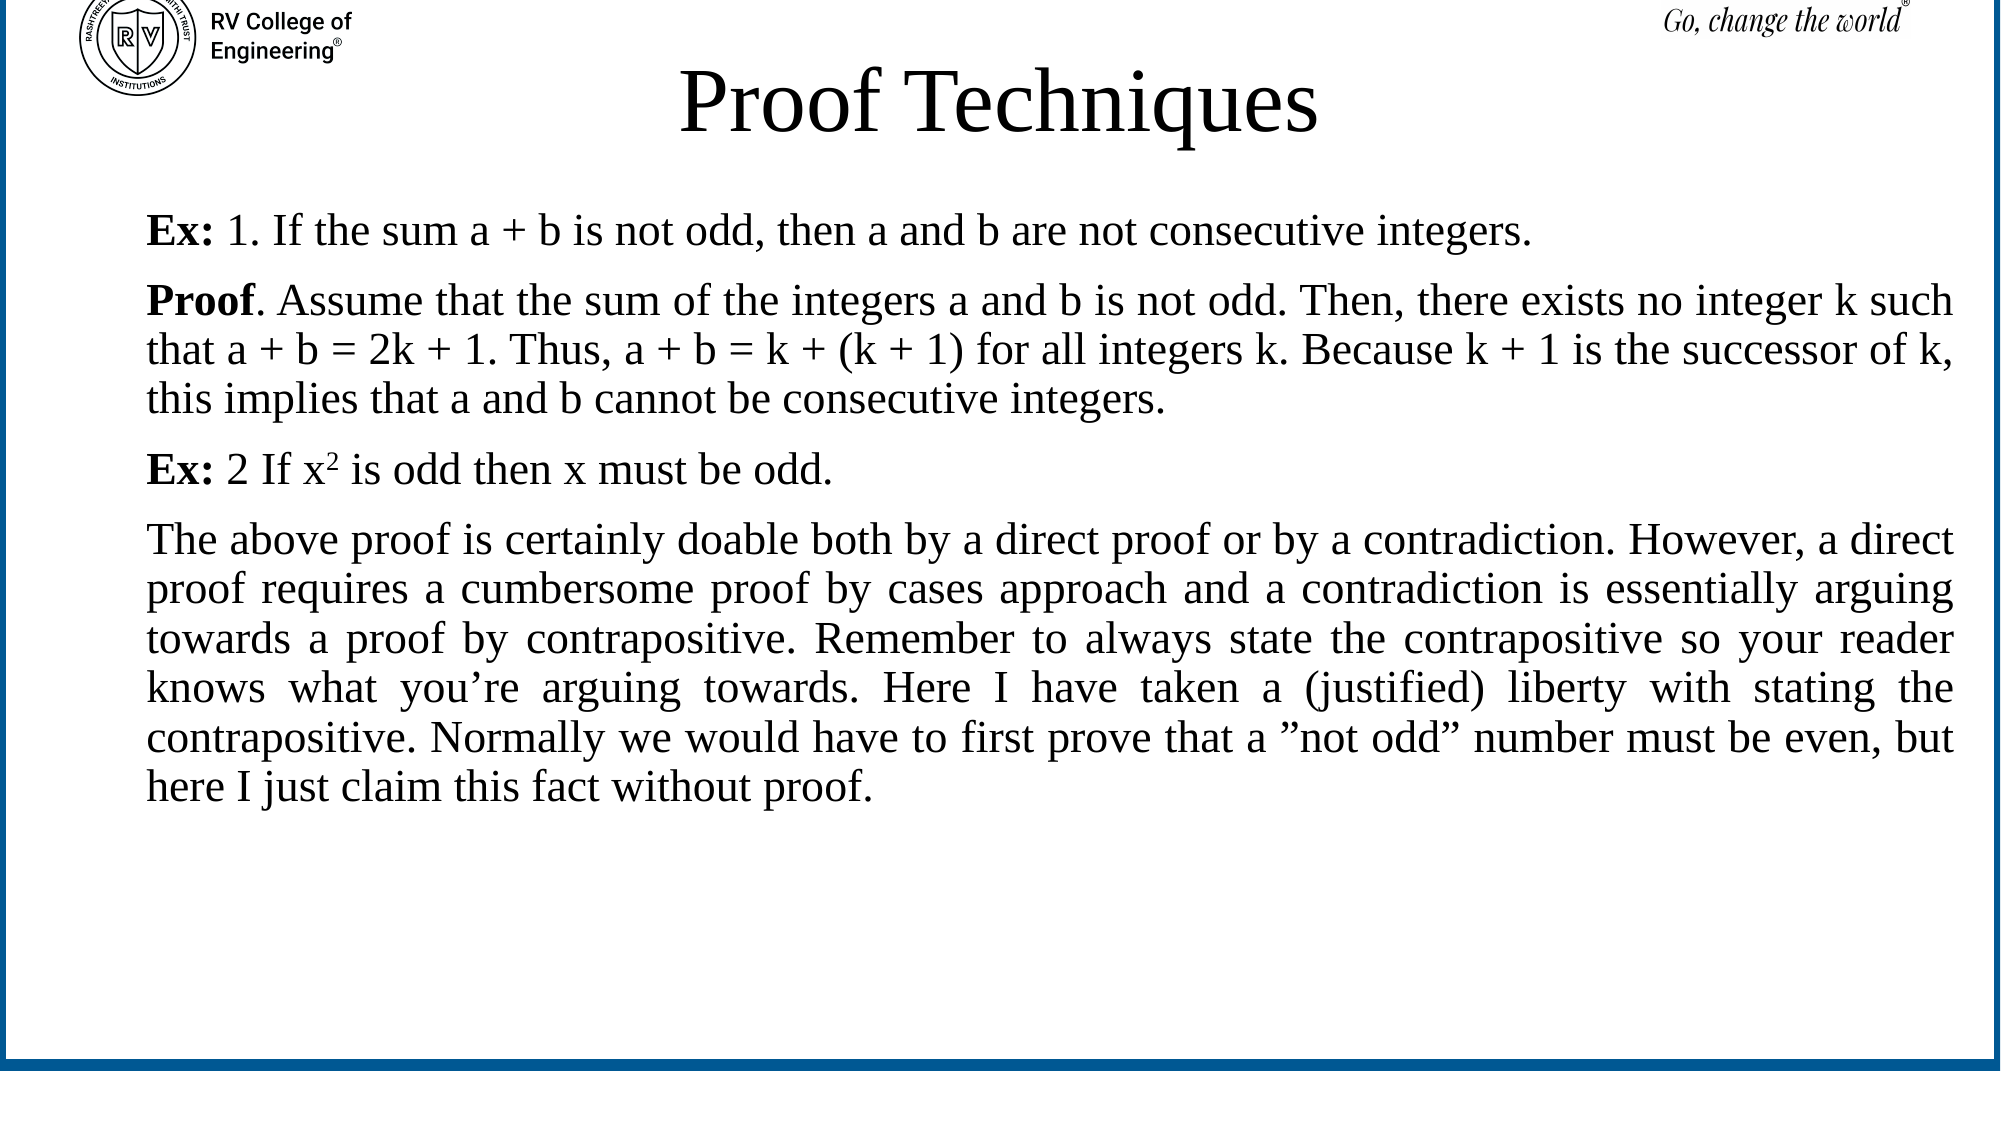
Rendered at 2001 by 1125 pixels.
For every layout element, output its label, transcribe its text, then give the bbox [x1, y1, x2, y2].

picture [1661, 0, 1911, 39]
picture [79, 0, 352, 96]
list Ex: 1. If the sum a + b is not odd, then a and b are not consecutive integers. Proof. Assume that the sum of the integers a and b is not odd. Then, there exists no integer k such that a + b = 2k + 1. Thus, a + b = k + (k + 1) for all integers k. Because k + 1 is the successor of k, this implies that a and b cannot be consecutive integers. Ex: 2 If x2 is odd then x must be odd. The above proof is certainly doable both by a direct proof or by a contradiction. However, a direct proof requires a cumbersome proof by cases approach and a contradiction is essentially arguing towards a proof by contrapositive. Remember to always state the contrapositive so your reader knows what you’re arguing towards. Here I have taken a (justified) liberty with stating the contrapositive. Normally we would have to first prove that a ”not odd” number must be even, but here I just claim this fact without proof. [131, 197, 1971, 1101]
title Proof Techniques [137, 59, 1863, 155]
